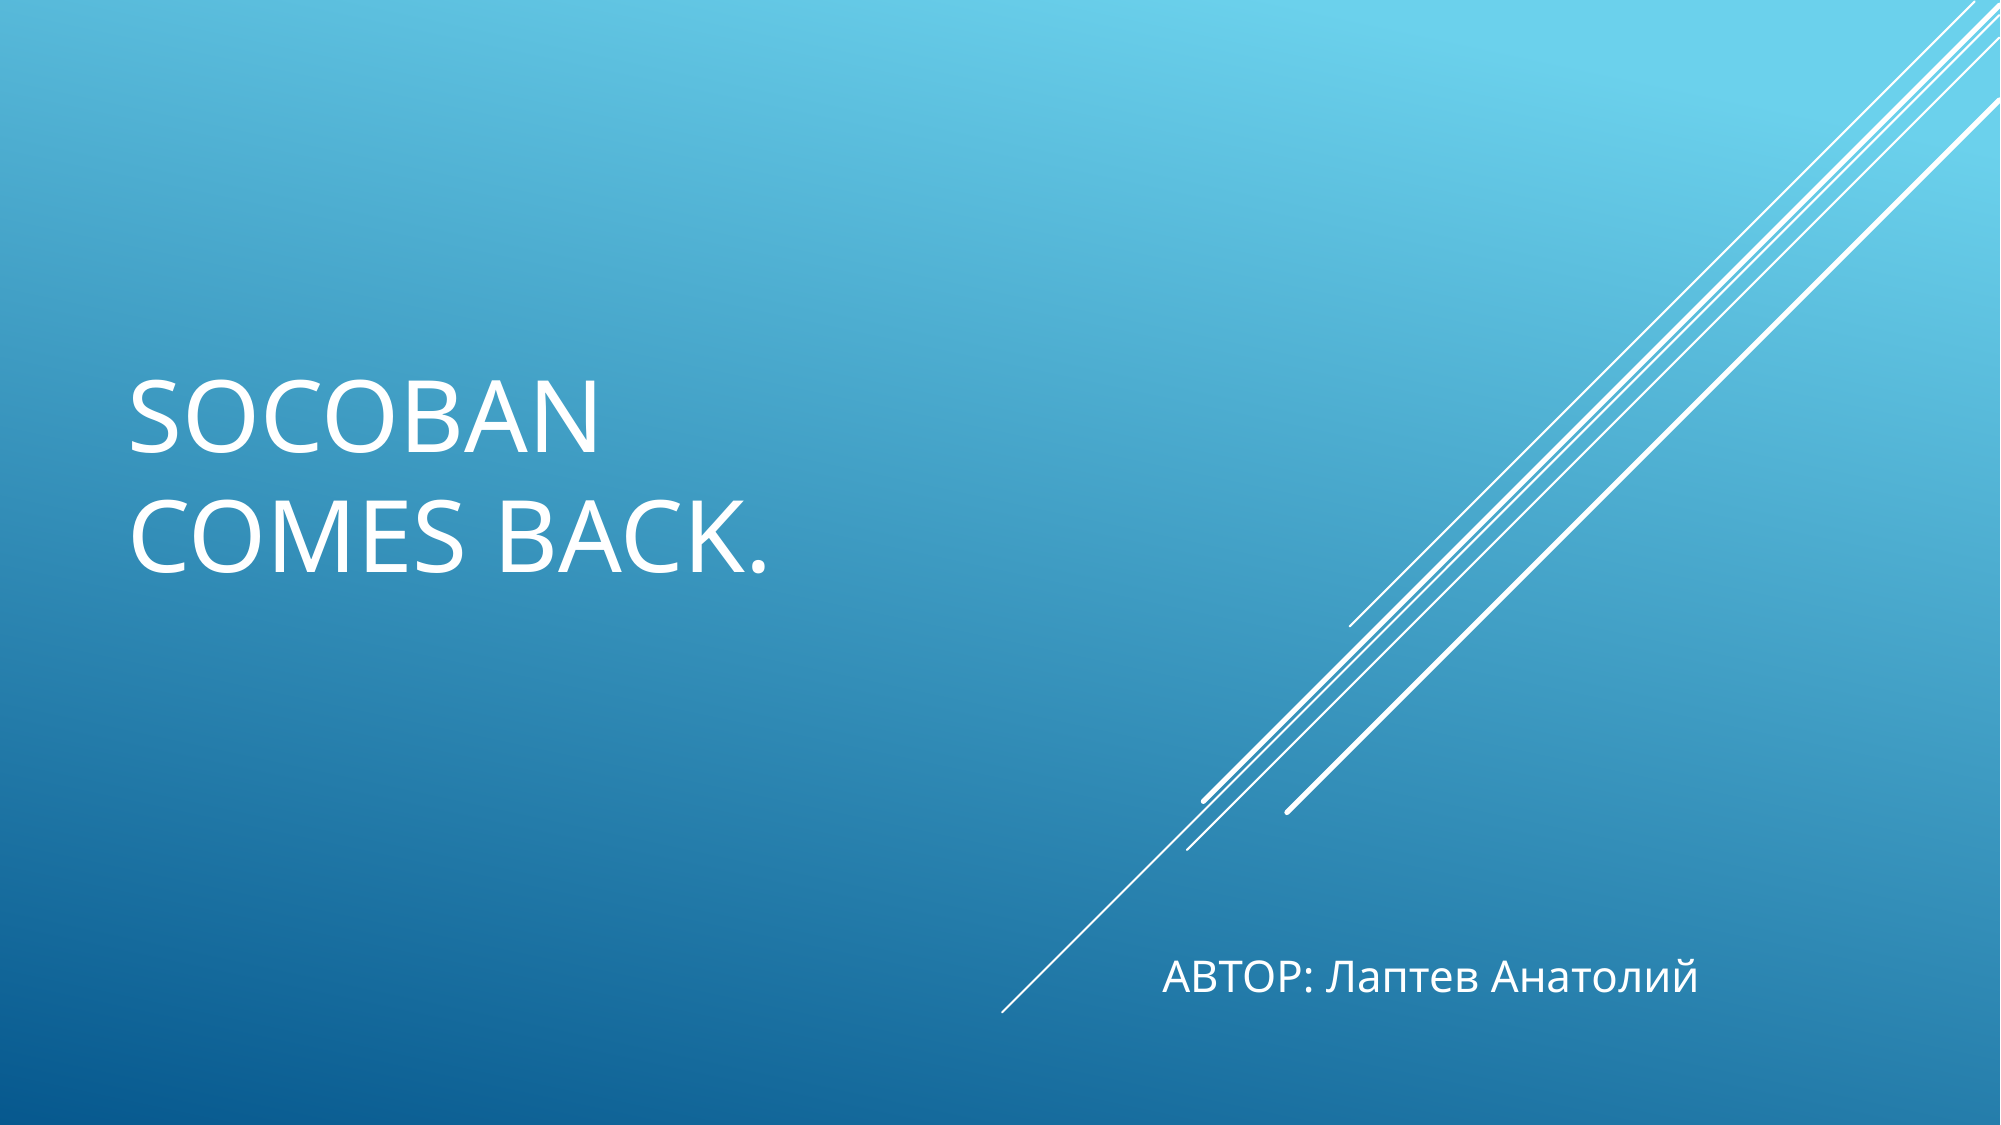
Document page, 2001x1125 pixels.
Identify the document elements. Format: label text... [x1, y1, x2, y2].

subtitle АВТОР: Лаптев Анатолий [1147, 941, 2000, 1125]
title SOCOBAN comes back. [112, 112, 1425, 600]
